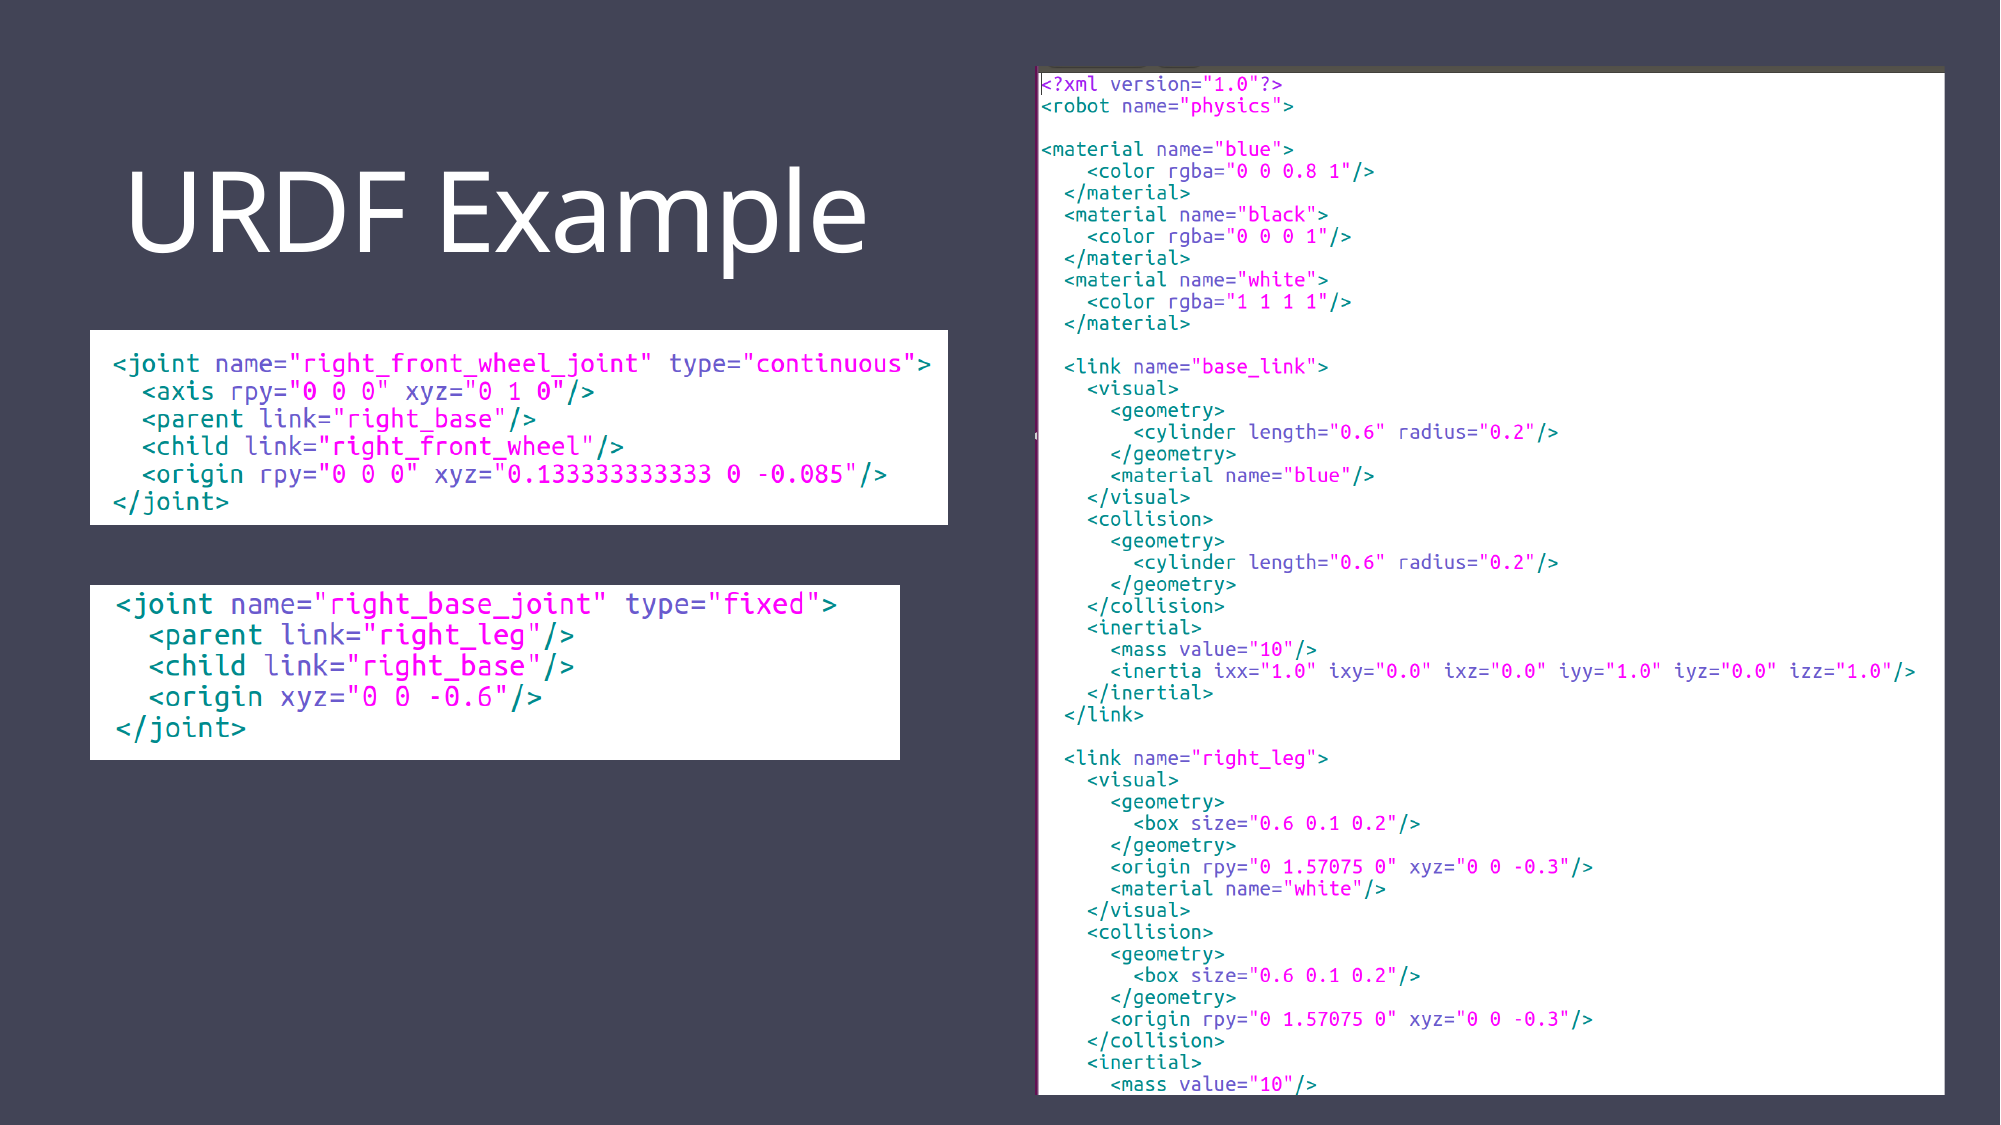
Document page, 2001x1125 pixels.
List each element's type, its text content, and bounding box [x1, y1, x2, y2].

picture [1034, 66, 1945, 1096]
picture [89, 329, 949, 526]
picture [89, 584, 901, 761]
text_box [111, 329, 1029, 948]
text_box URDF Example [107, 81, 1029, 329]
